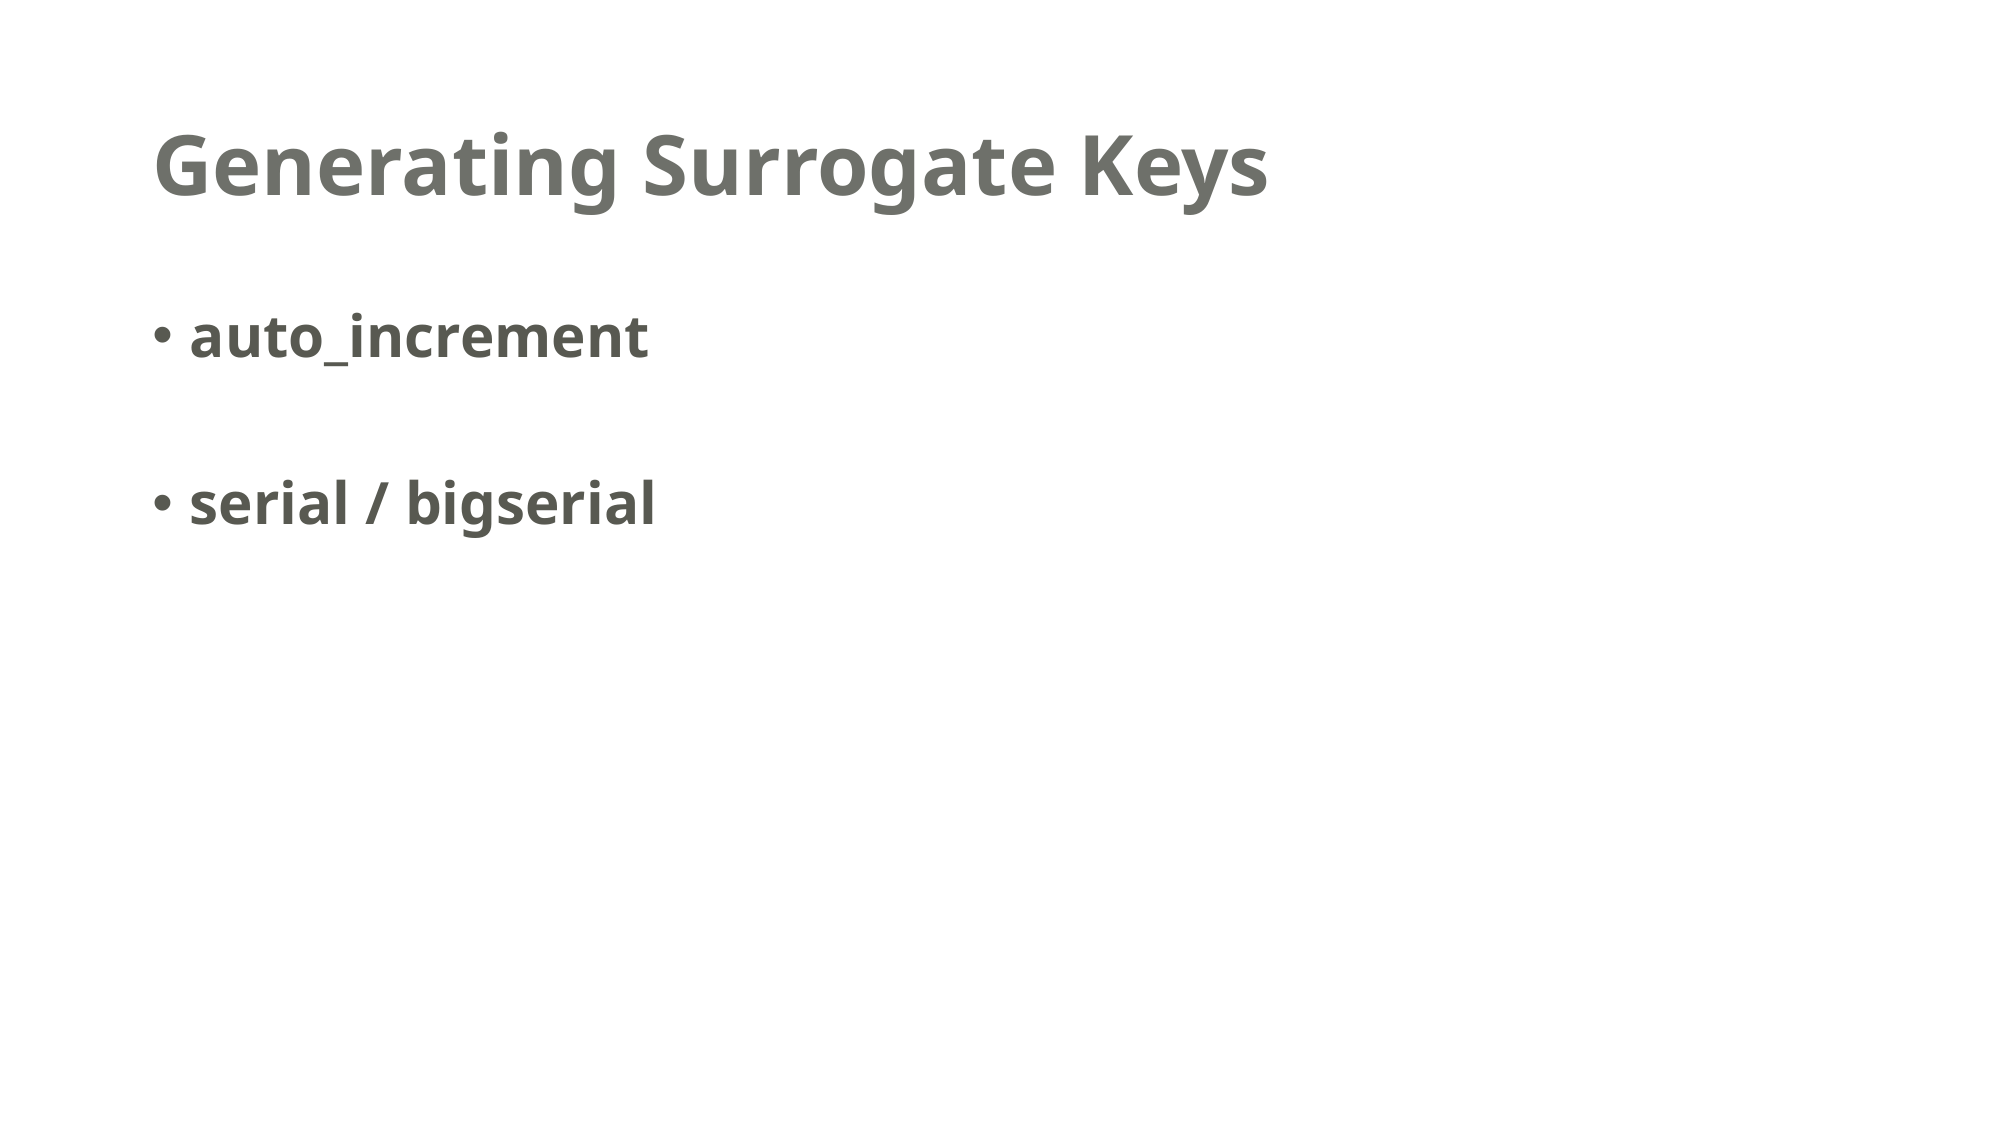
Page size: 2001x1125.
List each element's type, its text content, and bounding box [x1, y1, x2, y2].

title Generating Surrogate Keys [137, 59, 1863, 278]
list auto_increment serial / bigserial [137, 299, 1863, 1014]
